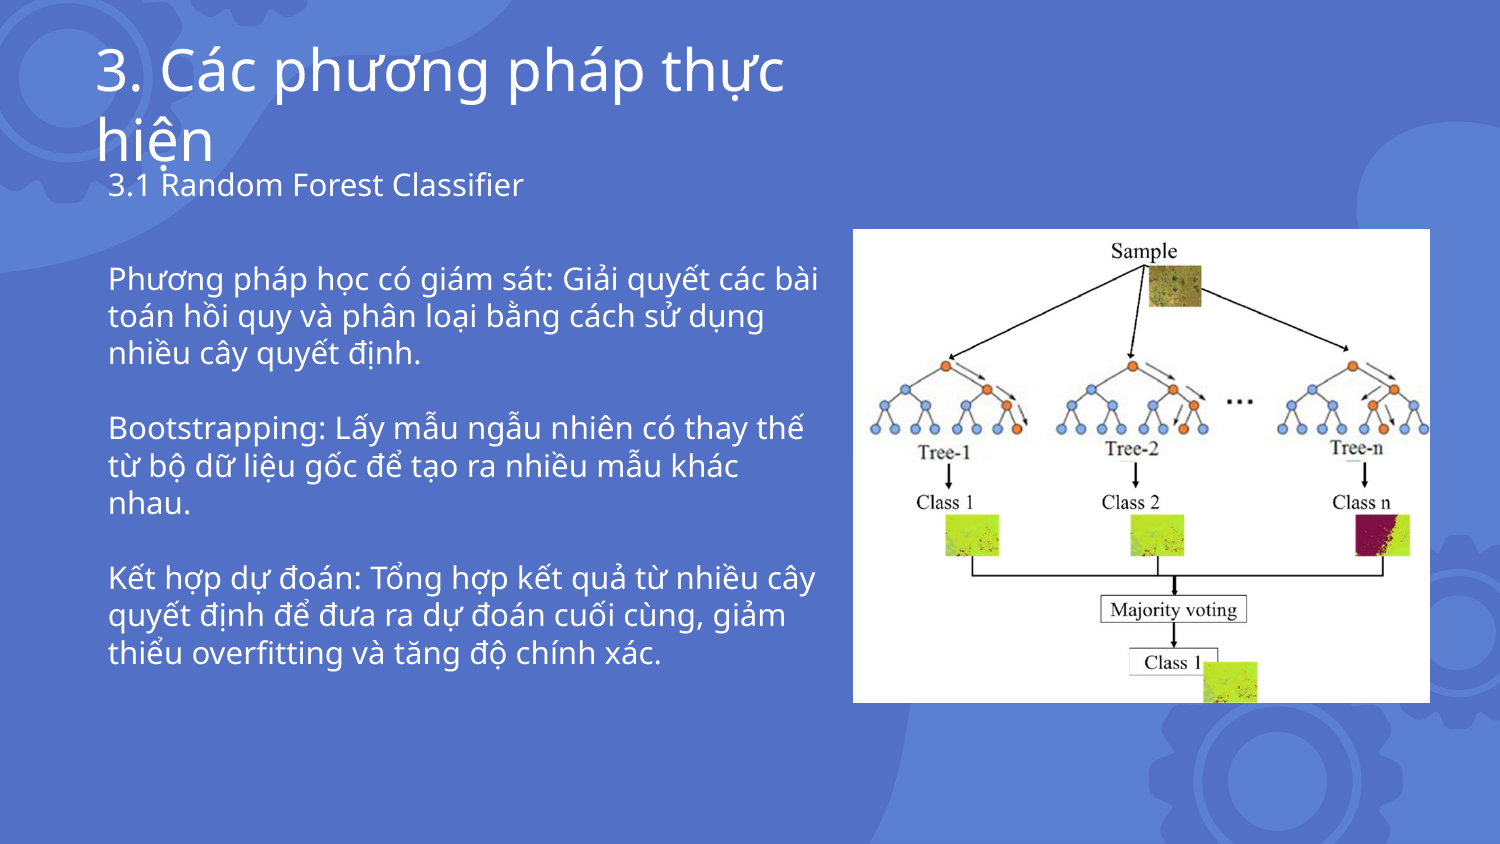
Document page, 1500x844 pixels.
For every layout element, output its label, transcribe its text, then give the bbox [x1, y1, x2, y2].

title 3. Các phương pháp thực hiện [95, 47, 832, 159]
subtitle 3.1 Random Forest Classifier Phương pháp học có giám sát: Giải quyết các bài toán hồi quy và phân loại bằng cách sử dụng nhiều cây quyết định. Bootstrapping: Lấy mẫu ngẫu nhiên có thay thế từ bộ dữ liệu gốc để tạo ra nhiều mẫu khác nhau. Kết hợp dự đoán: Tổng hợp kết quả từ nhiều cây quyết định để đưa ra dự đoán cuối cùng, giảm thiểu overfitting và tăng độ chính xác. [107, 131, 832, 830]
picture [852, 229, 1430, 703]
